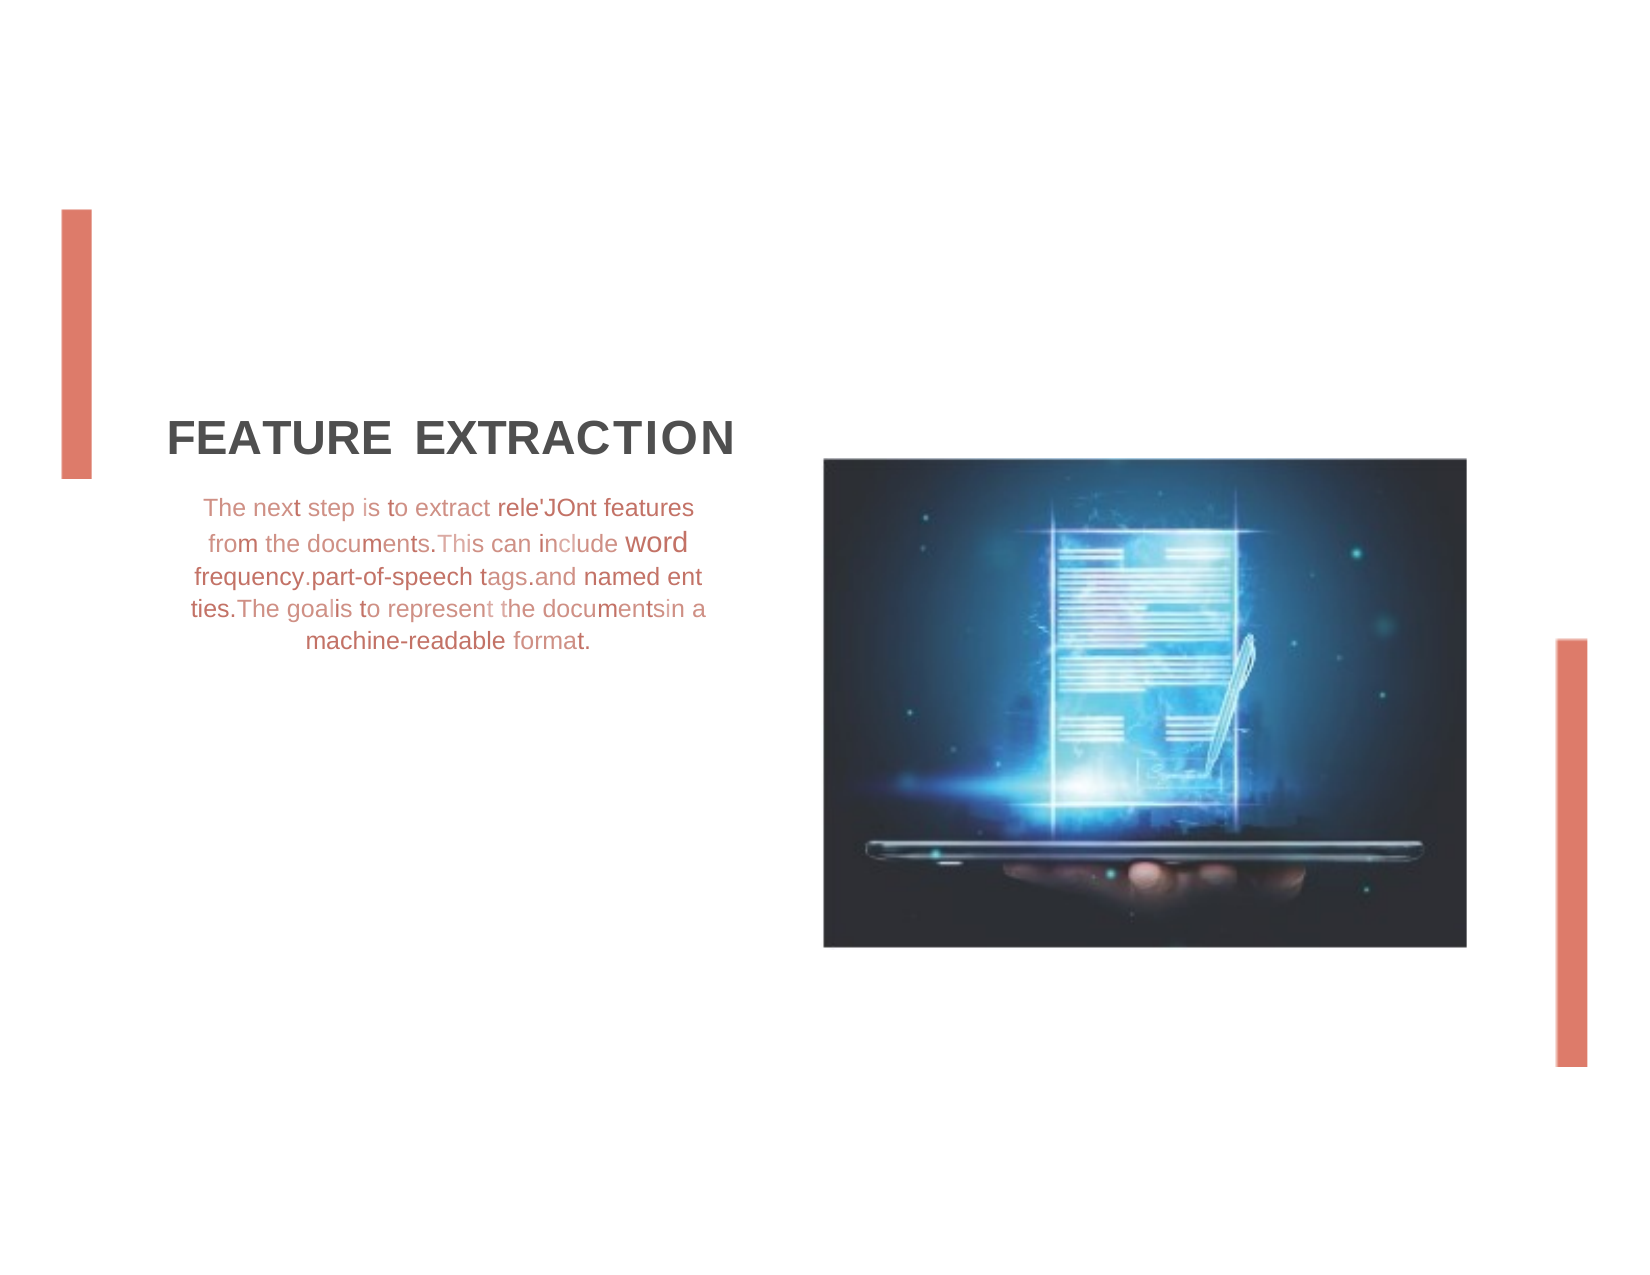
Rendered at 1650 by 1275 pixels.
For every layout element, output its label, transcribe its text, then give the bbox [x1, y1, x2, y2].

text_box FEATURE EXTRACTION [164, 407, 741, 464]
text_box The next step is to extract rele'JOnt features from the documents.This can include word frequency.part-of-speech tags.and named ent ties.The goalis to represent the documentsin a machine-readable format. [177, 489, 718, 655]
text_box [820, 458, 1467, 950]
text_box [1554, 637, 1588, 1067]
text_box [58, 208, 92, 480]
